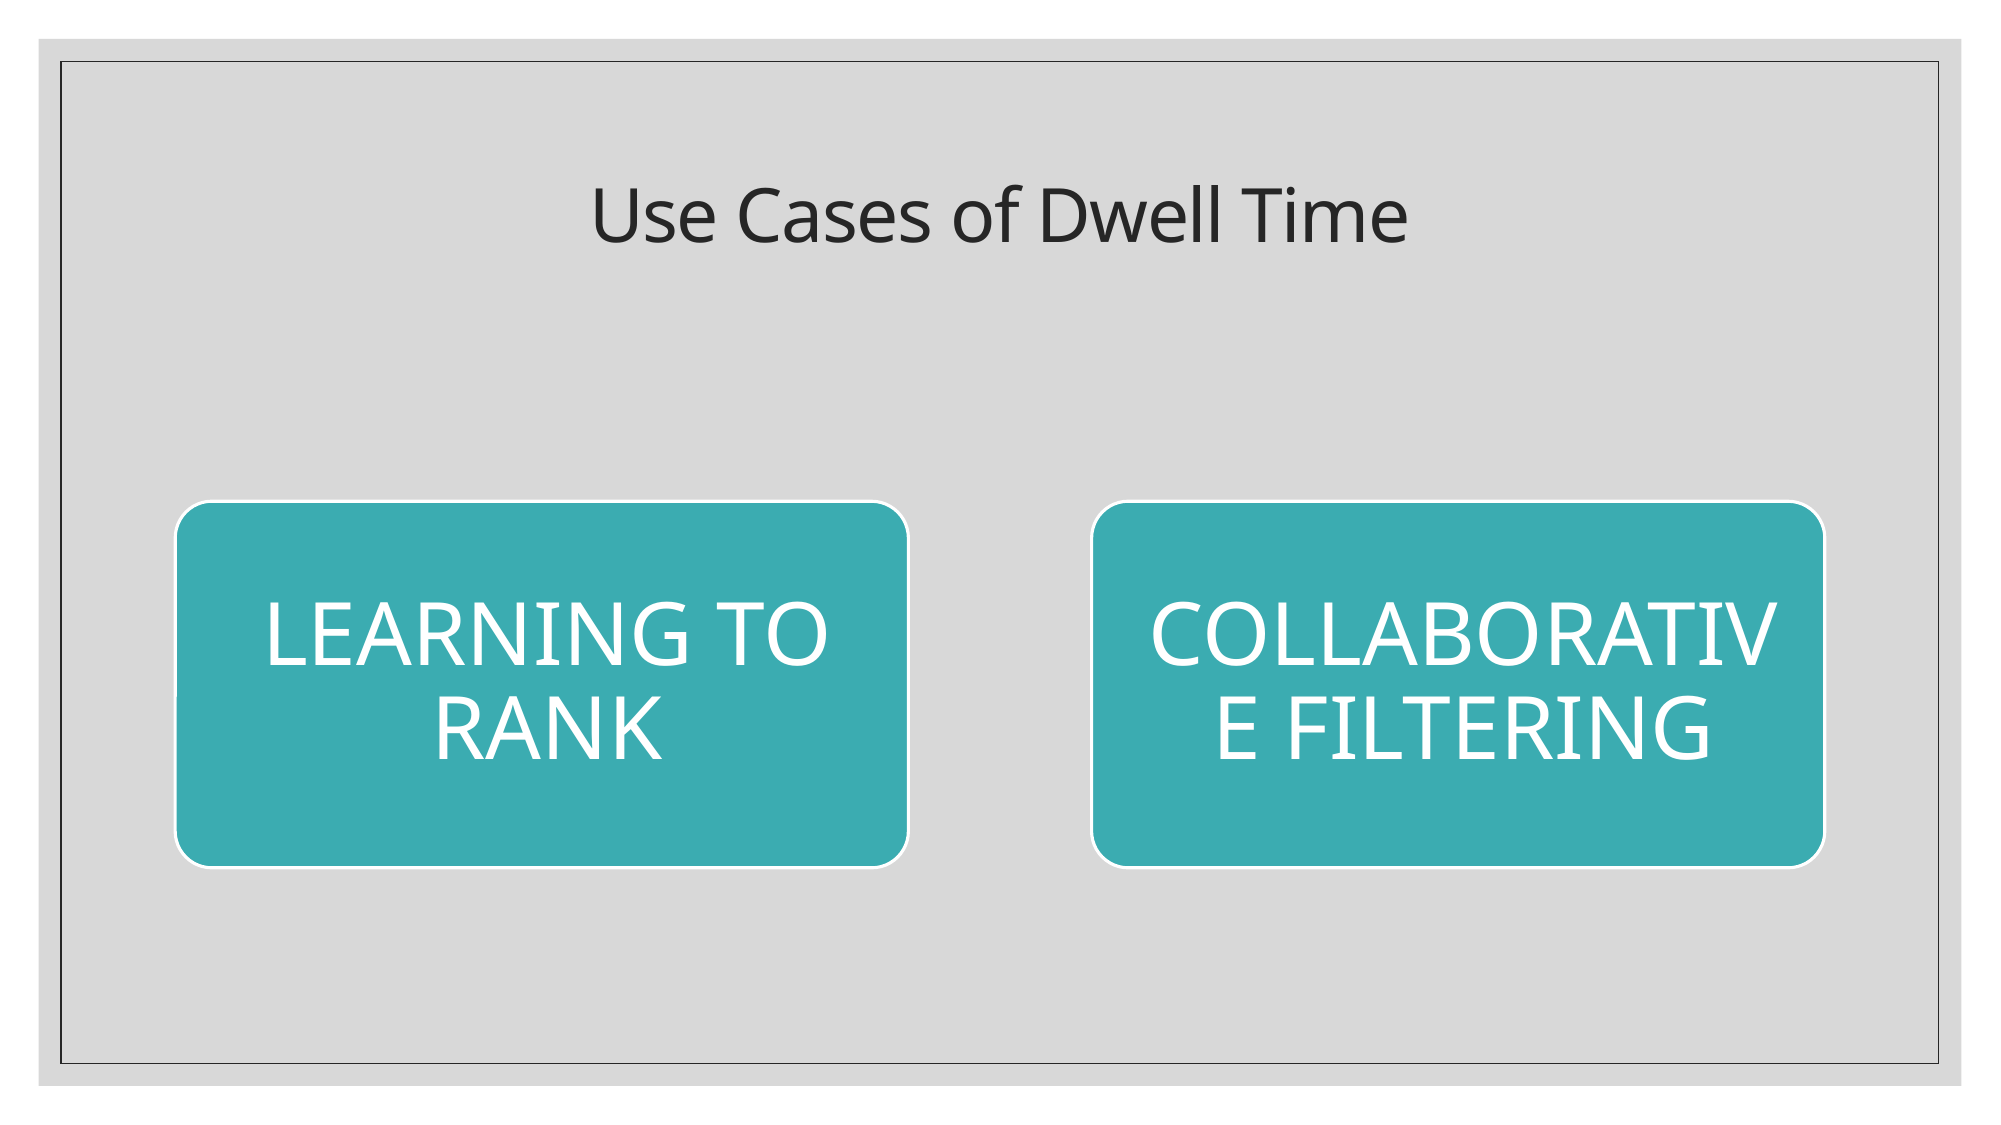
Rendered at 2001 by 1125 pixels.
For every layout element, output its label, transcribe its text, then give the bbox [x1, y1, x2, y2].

title Use Cases of Dwell Time [174, 105, 1825, 331]
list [174, 378, 1825, 991]
